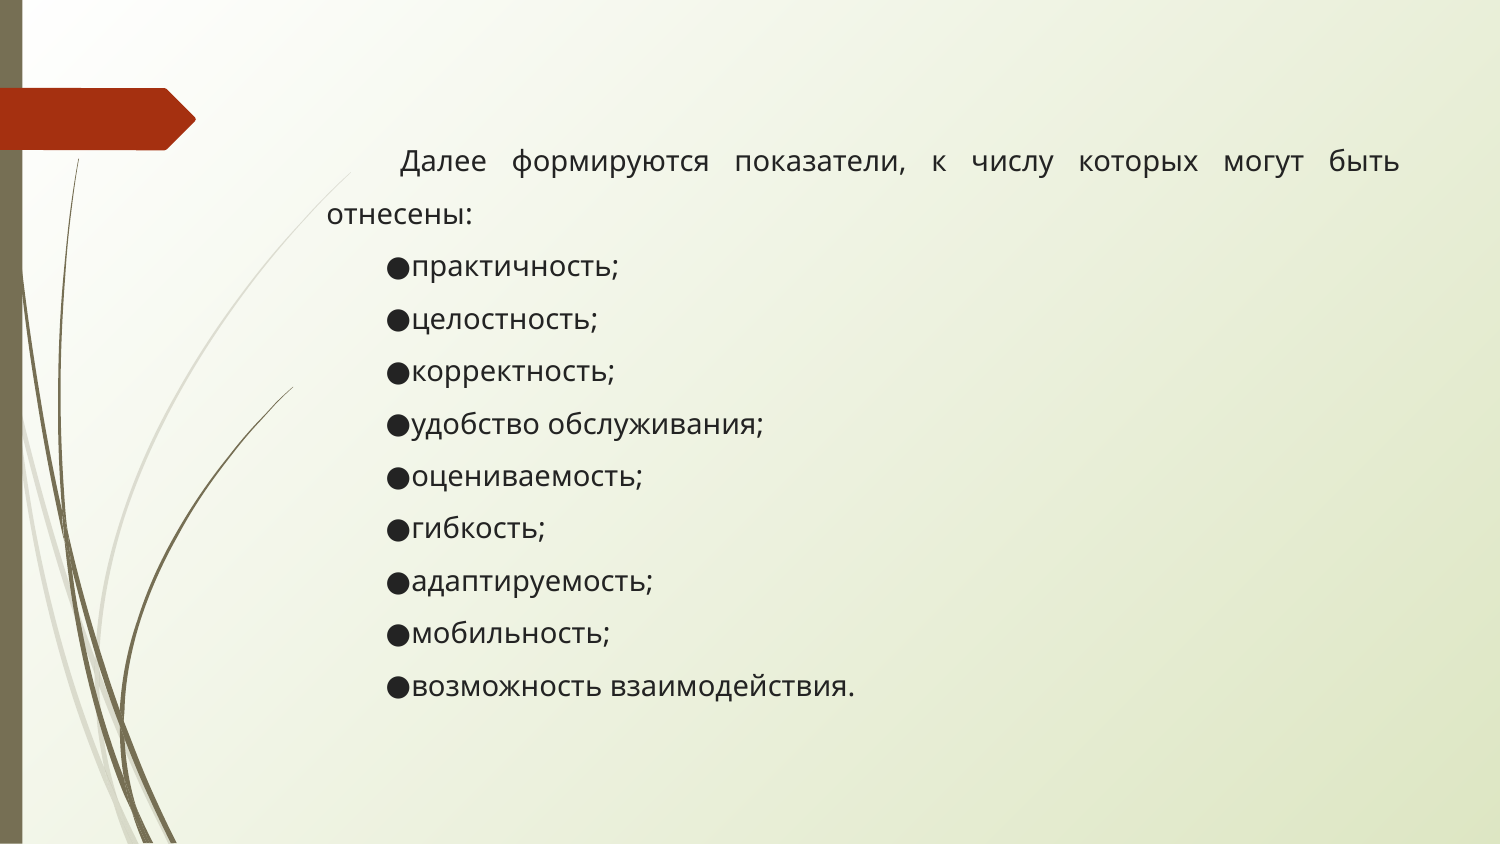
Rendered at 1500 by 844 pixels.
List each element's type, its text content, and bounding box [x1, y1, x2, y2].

list Далее формируются показатели, к числу которых могут быть отнесены: практичность; целостность; корректность; удобство обслуживания; оцениваемость; гибкость; адаптируемость; мобильность; возможность взаимодействия. [315, 119, 1413, 585]
